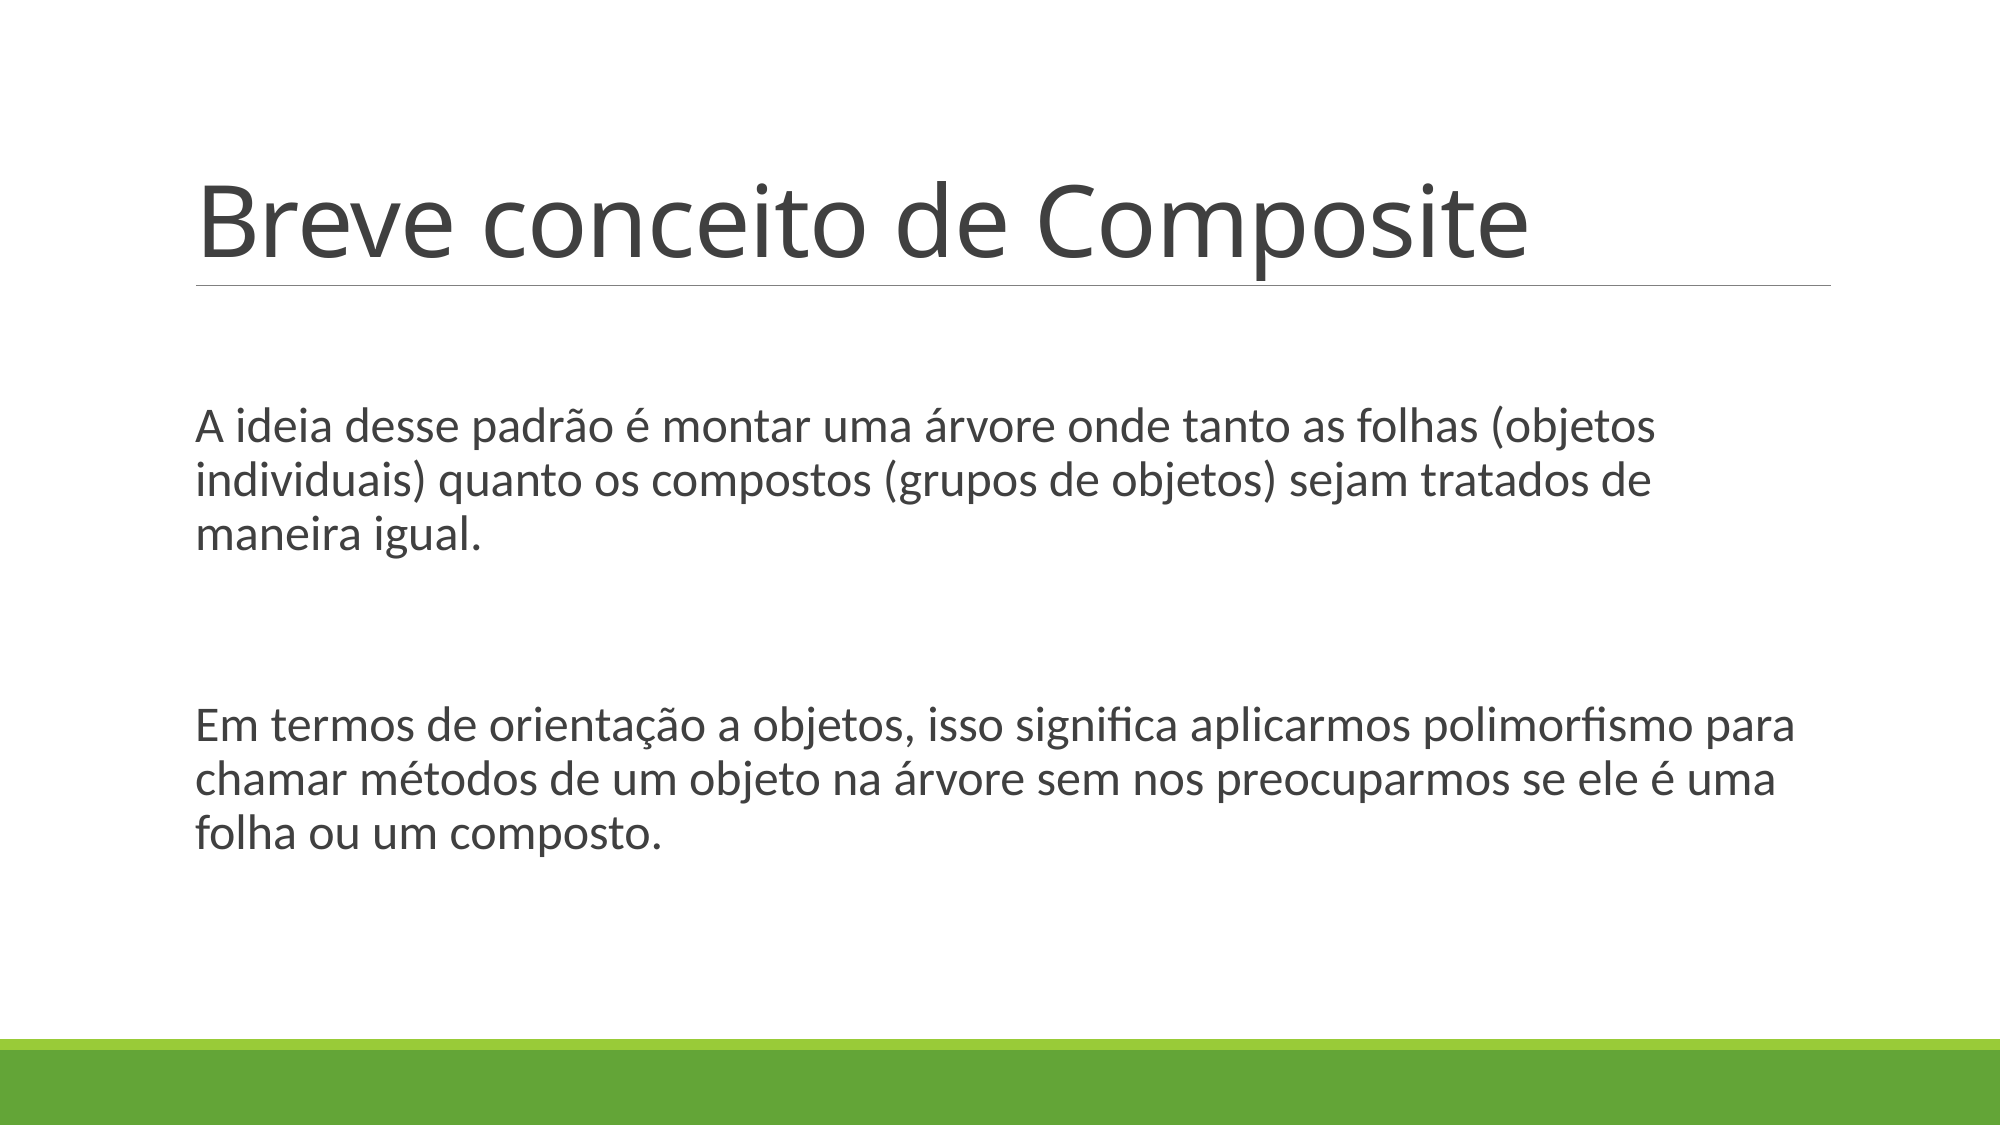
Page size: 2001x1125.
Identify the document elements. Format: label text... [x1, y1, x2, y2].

title Breve conceito de Composite [180, 47, 1830, 285]
list A ideia desse padrão é montar uma árvore onde tanto as folhas (objetos individuais) quanto os compostos (grupos de objetos) sejam tratados de maneira igual. Em termos de orientação a objetos, isso significa aplicarmos polimorfismo para chamar métodos de um objeto na árvore sem nos preocuparmos se ele é uma folha ou um composto. [180, 302, 1830, 963]
